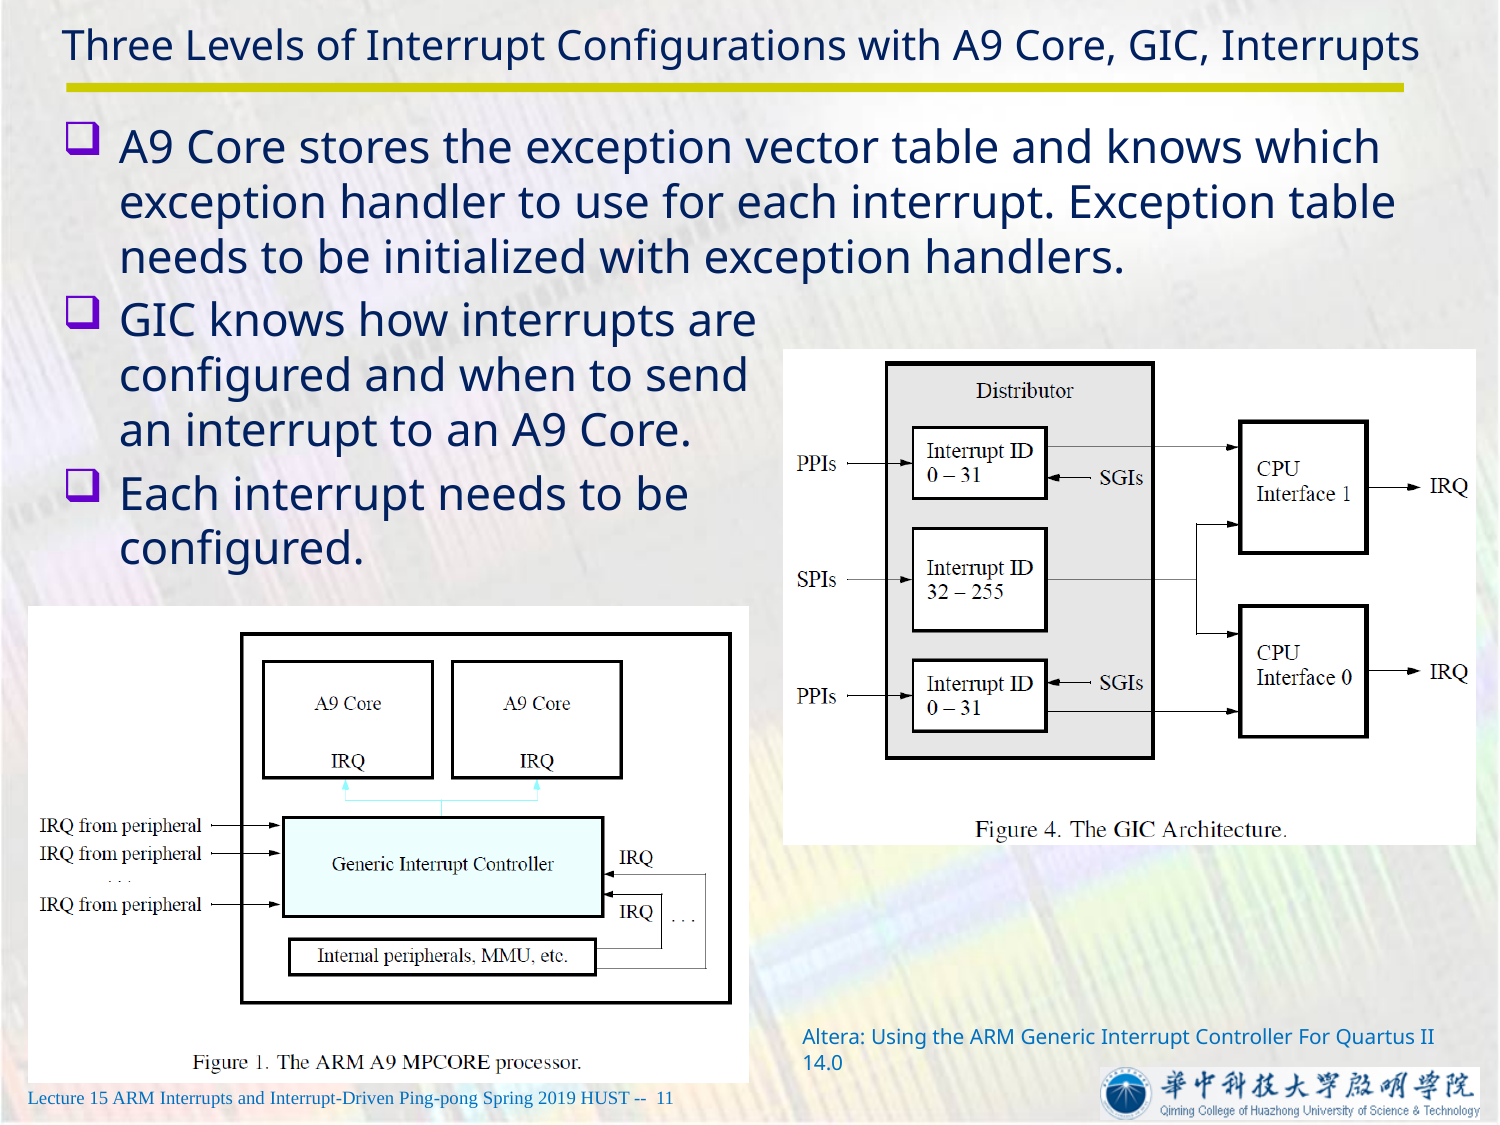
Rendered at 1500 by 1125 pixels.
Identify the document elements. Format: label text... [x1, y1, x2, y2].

title Three Levels of Interrupt Configurations with A9 Core, GIC, Interrupts [28, 19, 1454, 65]
list A9 Core stores the exception vector table and knows which exception handler to use for each interrupt. Exception table needs to be initialized with exception handlers. GIC knows how interrupts are configured and when to send an interrupt to an A9 Core. Each interrupt needs to be configured. [47, 110, 1436, 1034]
picture [0, 0, 1500, 1125]
text_box Altera: Using the ARM Generic Interrupt Controller For Quartus II 14.0 [787, 1016, 1475, 1082]
